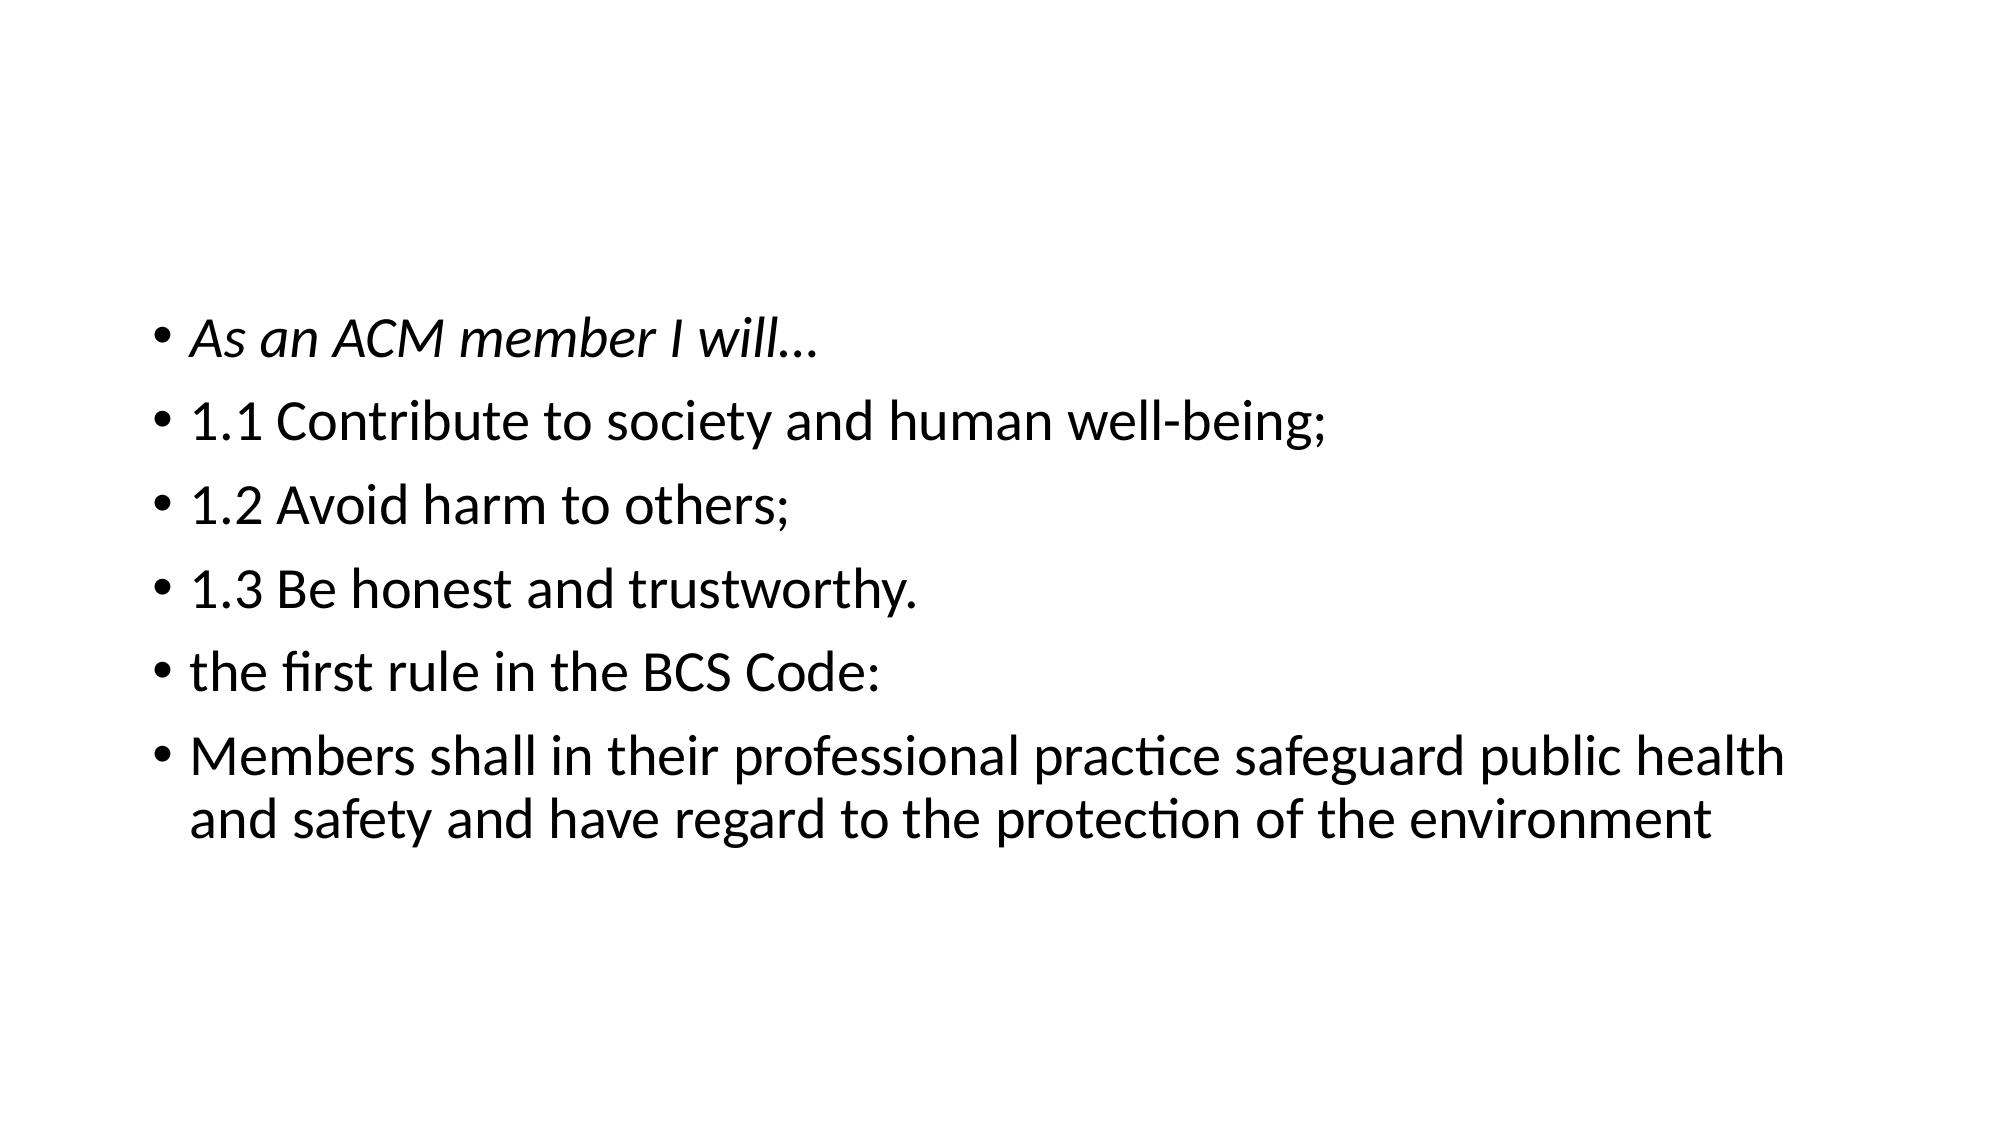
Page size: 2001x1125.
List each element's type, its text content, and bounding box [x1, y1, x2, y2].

list As an ACM member I will… 1.1 Contribute to society and human well-being; 1.2 Avoid harm to others; 1.3 Be honest and trustworthy. the first rule in the BCS Code: Members shall in their professional practice safeguard public health and safety and have regard to the protection of the environment [137, 299, 1863, 1014]
